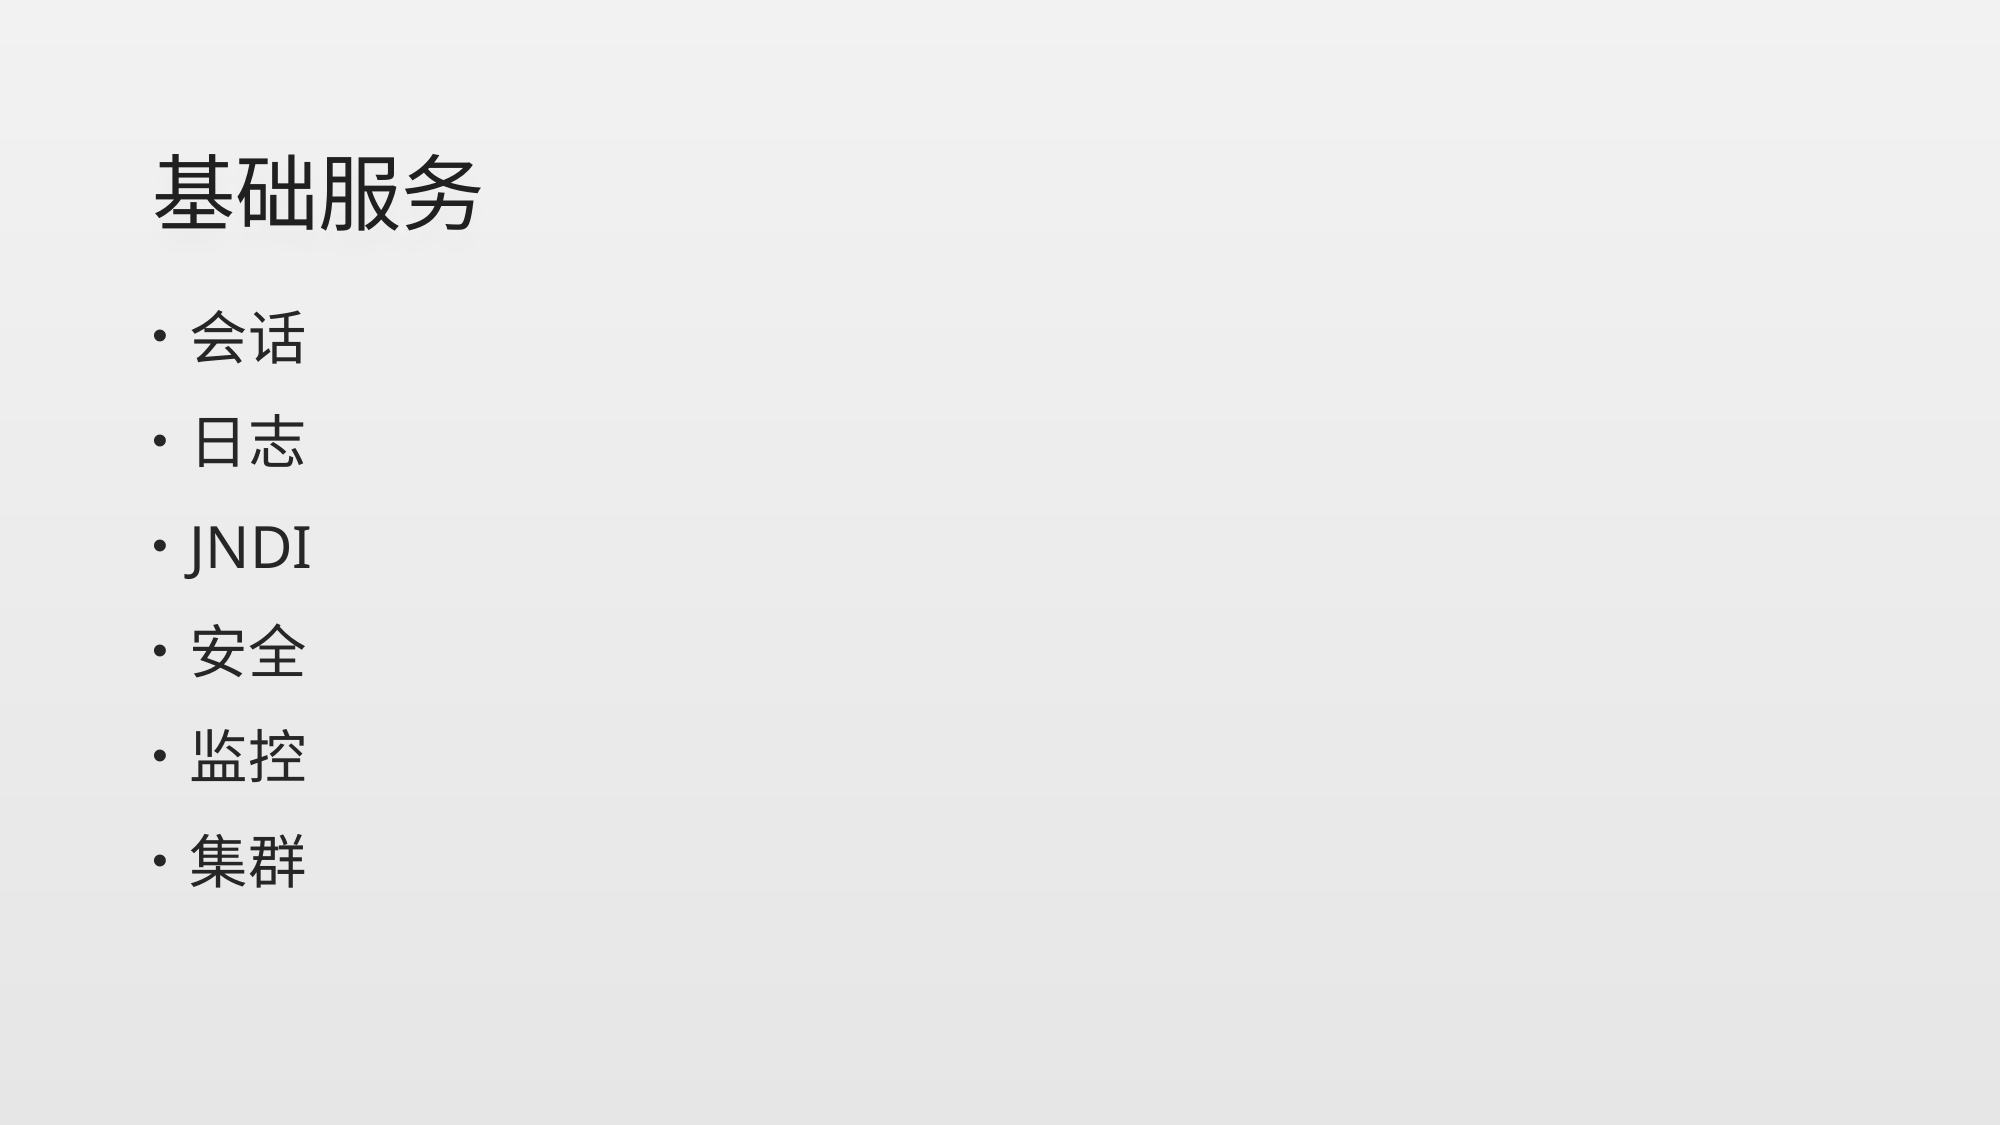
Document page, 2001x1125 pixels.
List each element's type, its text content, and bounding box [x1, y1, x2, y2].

title 基础服务 [137, 32, 1863, 250]
list 会话 日志 JNDI 安全 监控 集群 [137, 279, 1863, 1014]
